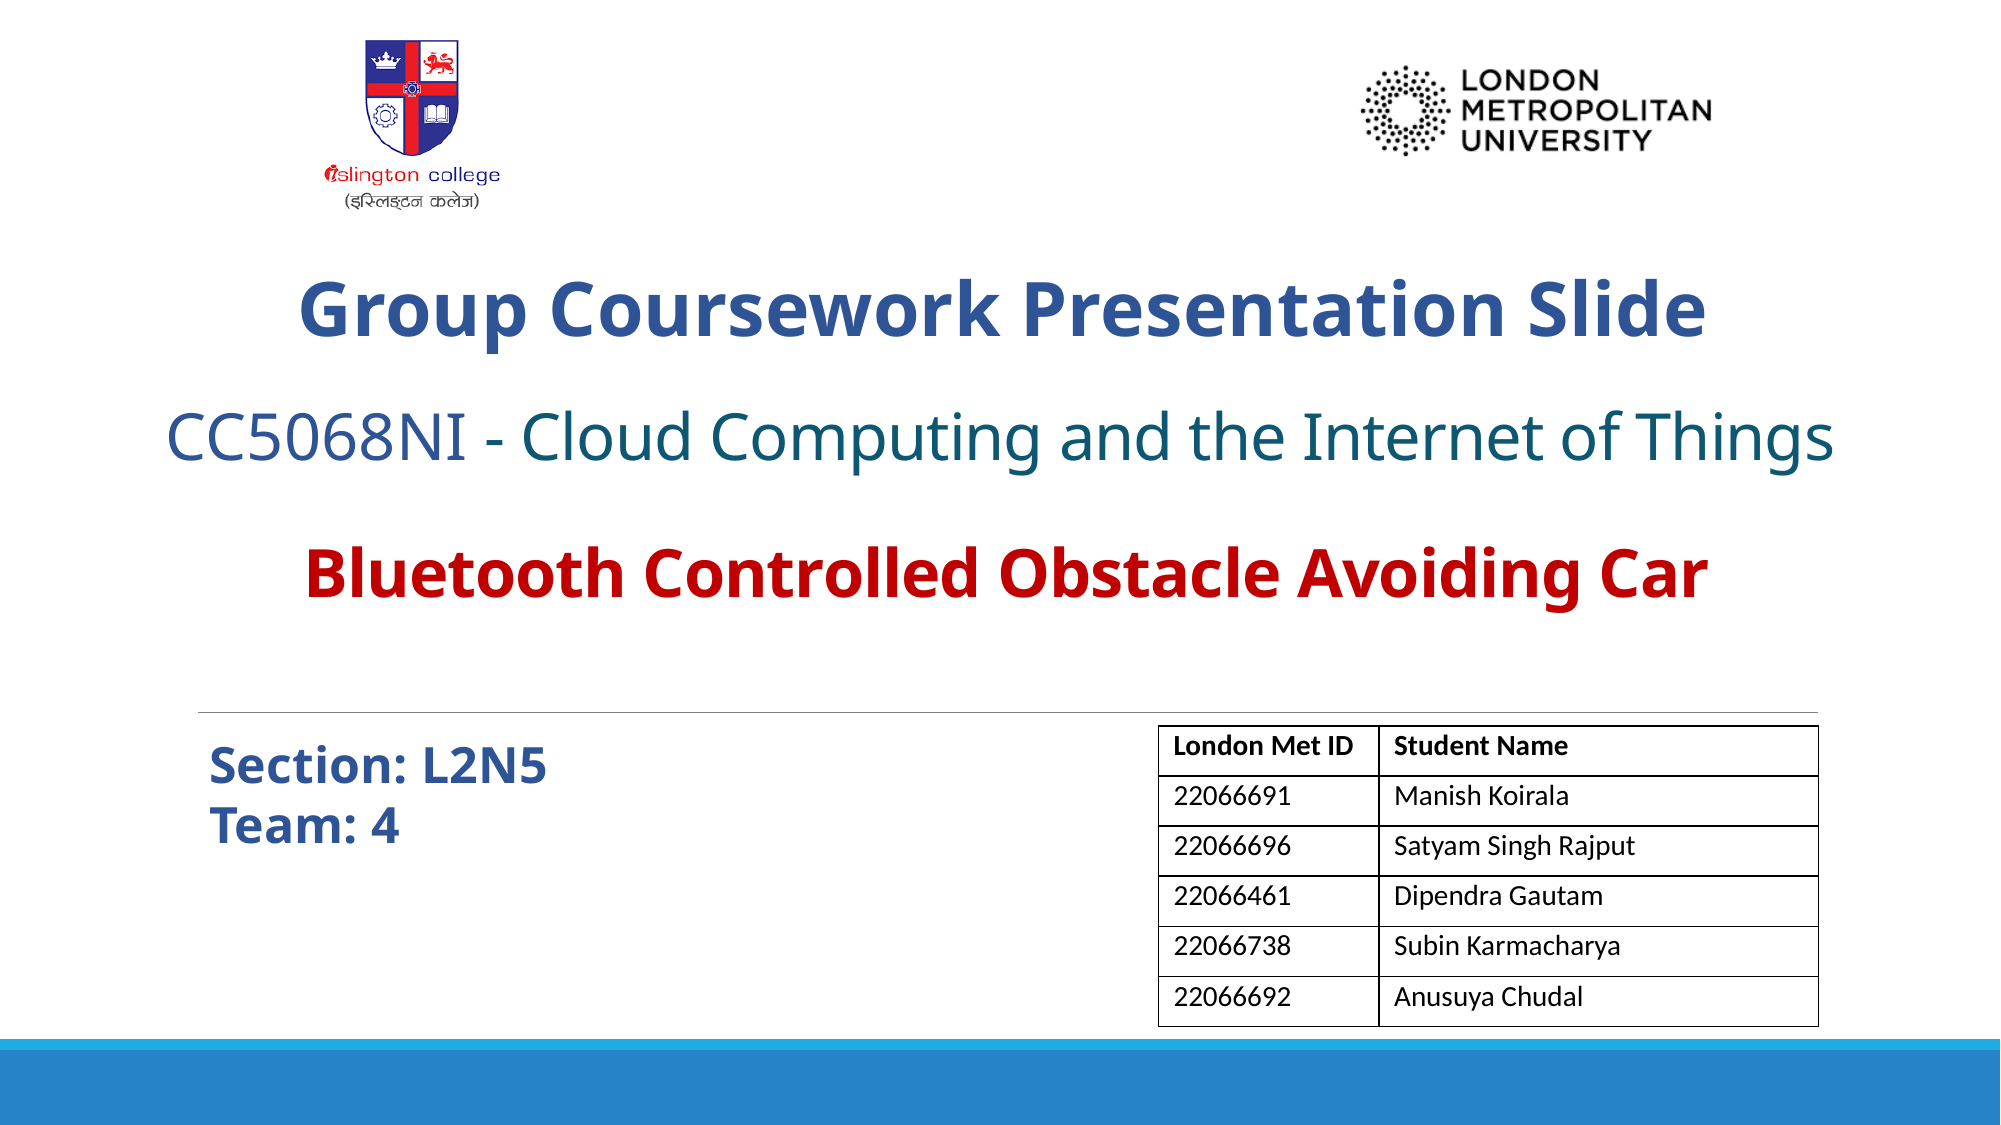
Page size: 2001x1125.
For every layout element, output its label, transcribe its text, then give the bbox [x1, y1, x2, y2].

picture [308, 21, 514, 227]
table_cell Anusuya Chudal [1380, 977, 1818, 1026]
table_cell 22066696 [1159, 827, 1378, 875]
table_cell 22066461 [1159, 877, 1378, 926]
table_cell 22066738 [1159, 927, 1378, 976]
title Bluetooth Controlled Obstacle Avoiding Car [194, 521, 1819, 619]
table_header Student Name [1380, 727, 1818, 775]
table_header London Met ID [1159, 727, 1378, 775]
table_cell Dipendra Gautam [1380, 877, 1818, 926]
text_box CC5068NI - Cloud Computing and the Internet of Things [140, 338, 1860, 482]
text_box Group Coursework Presentation Slide [143, 216, 1864, 359]
table_cell Manish Koirala [1380, 777, 1818, 825]
table_cell 22066692 [1159, 977, 1378, 1026]
table_cell Subin Karmacharya [1380, 927, 1818, 976]
table_cell Satyam Singh Rajput [1380, 827, 1818, 875]
text_box Section: L2N5 Team: 4 [194, 726, 1054, 861]
picture [1354, 5, 1718, 217]
table_cell 22066691 [1159, 777, 1378, 825]
